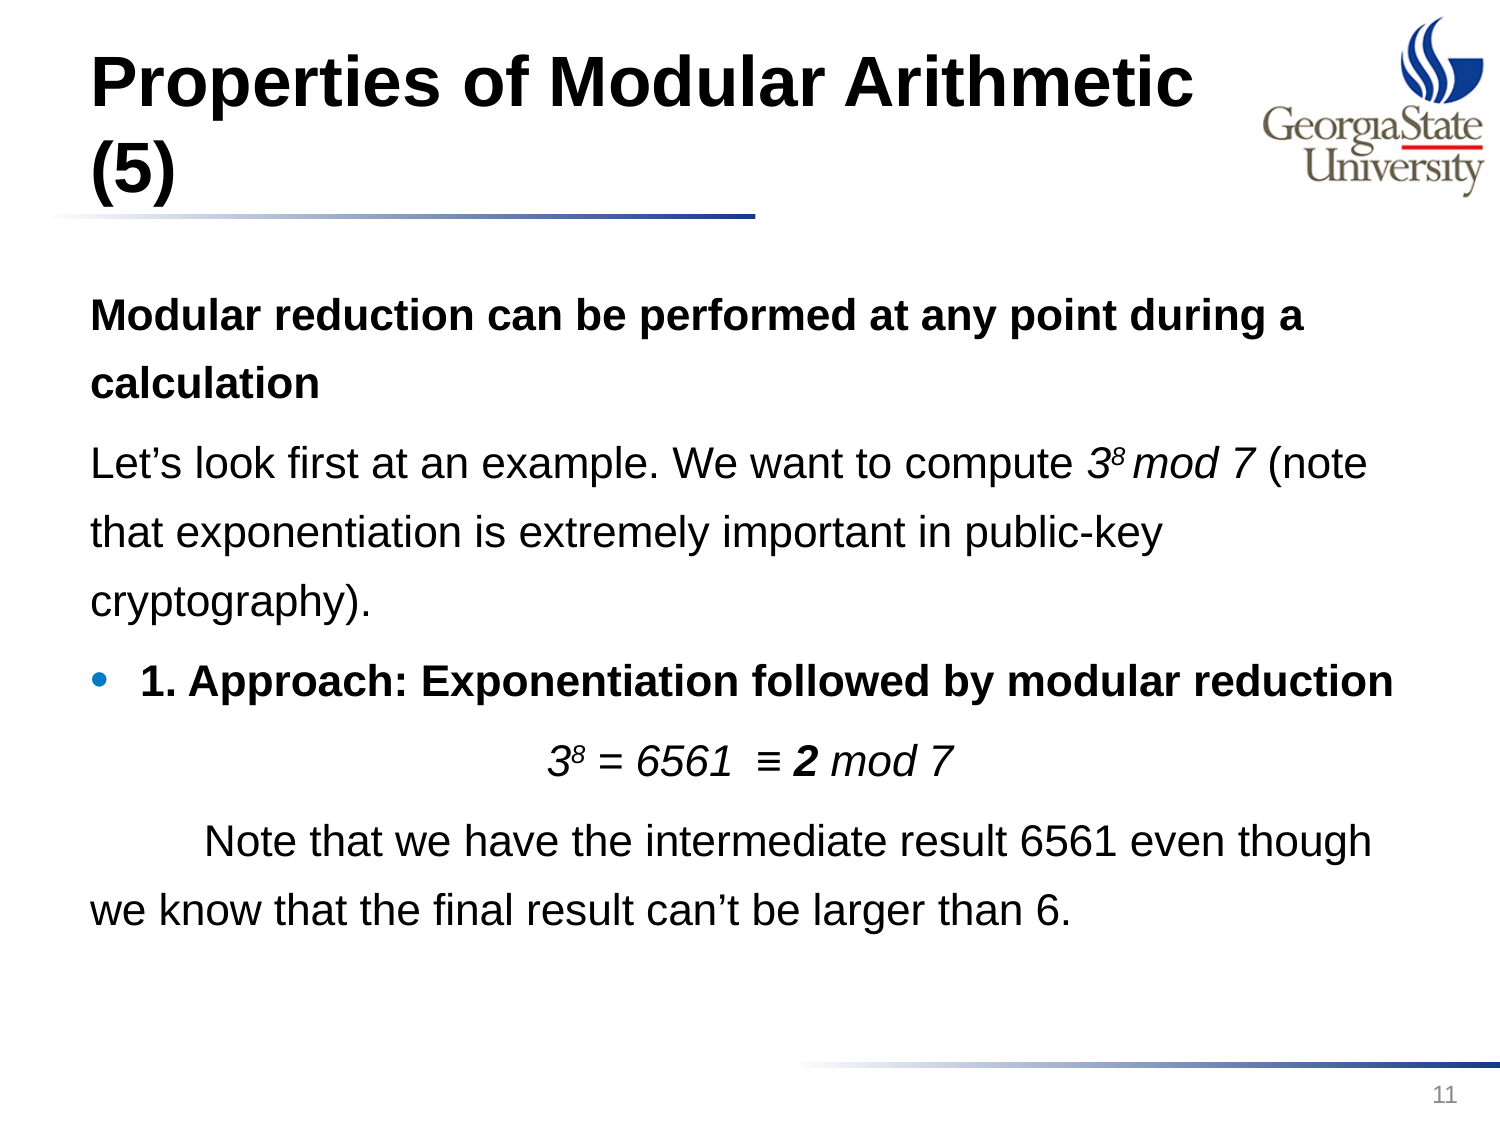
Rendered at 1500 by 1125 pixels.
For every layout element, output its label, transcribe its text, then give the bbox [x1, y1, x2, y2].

picture [1247, 0, 1500, 216]
slide_number 11 [1123, 1064, 1474, 1124]
title Properties of Modular Arithmetic (5) [75, 27, 1256, 215]
list Modular reduction can be performed at any point during a calculation Let’s look first at an example. We want to compute 38 mod 7 (note that exponentiation is extremely important in public-key cryptography). 1. Approach: Exponentiation followed by modular reduction 38 = 6561≡ 2 mod 7 Note that we have the intermediate result 6561 even though we know that the final result can’t be larger than 6. [75, 262, 1425, 1021]
